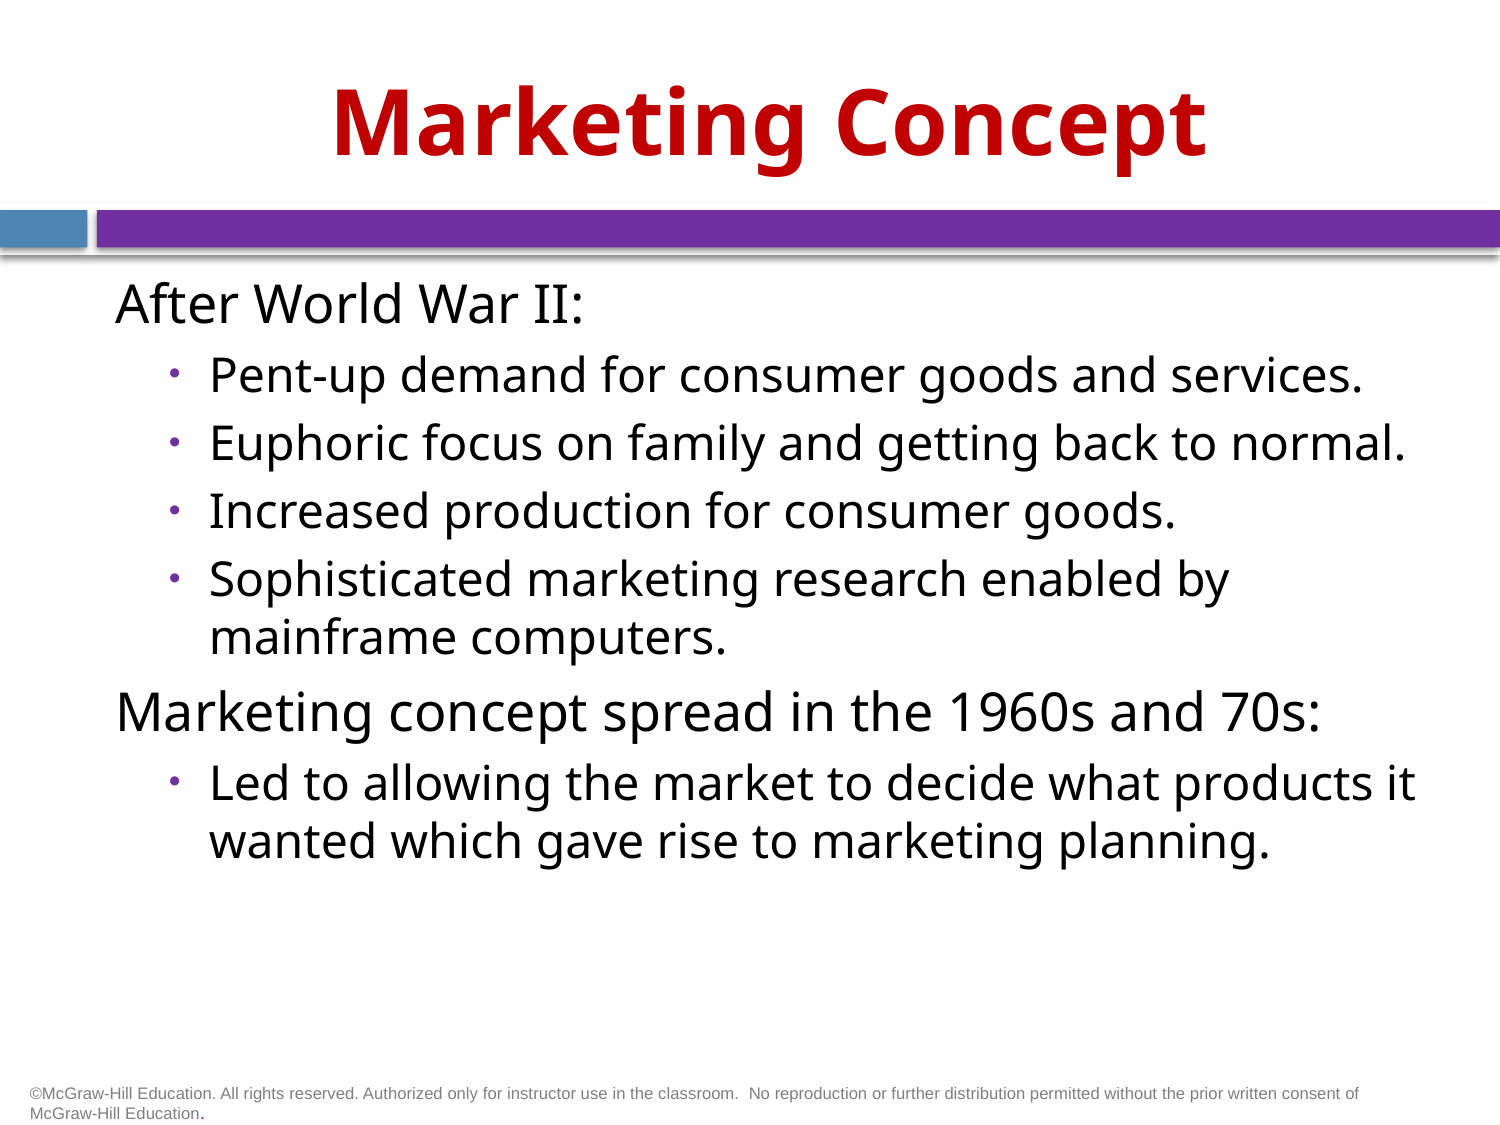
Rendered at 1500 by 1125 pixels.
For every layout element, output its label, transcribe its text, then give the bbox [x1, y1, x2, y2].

footer ©McGraw-Hill Education. All rights reserved. Authorized only for instructor use in the classroom. No reproduction or further distribution permitted without the prior written consent of McGraw-Hill Education. [15, 1072, 1438, 1125]
list After World War II: Pent-up demand for consumer goods and services. Euphoric focus on family and getting back to normal. Increased production for consumer goods. Sophisticated marketing research enabled by mainframe computers. Marketing concept spread in the 1960s and 70s: Led to allowing the market to decide what products it wanted which gave rise to marketing planning. [100, 262, 1438, 1000]
title Marketing Concept [100, 37, 1438, 200]
